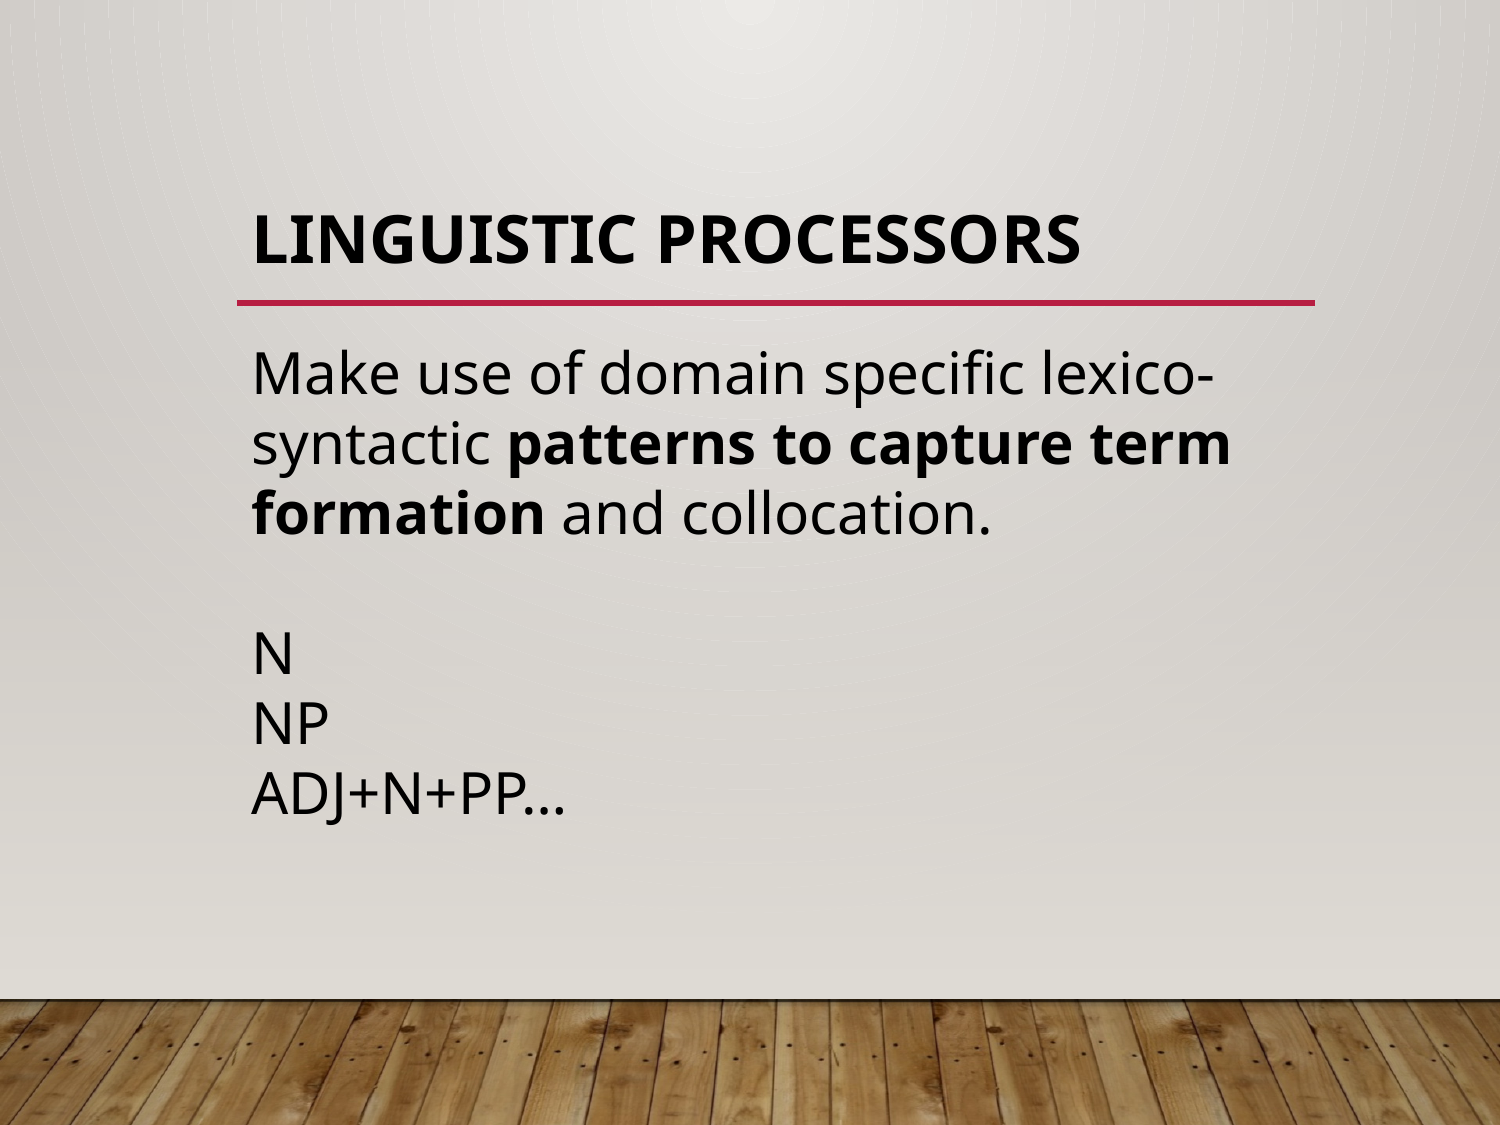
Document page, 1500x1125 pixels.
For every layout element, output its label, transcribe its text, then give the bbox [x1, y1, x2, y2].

text_box Make use of domain specific lexico-syntactic patterns to capture term formation and collocation. N NP ADJ+N+PP… [236, 328, 1261, 894]
picture [0, 999, 1500, 1125]
title linguistic processors [236, 198, 1315, 305]
